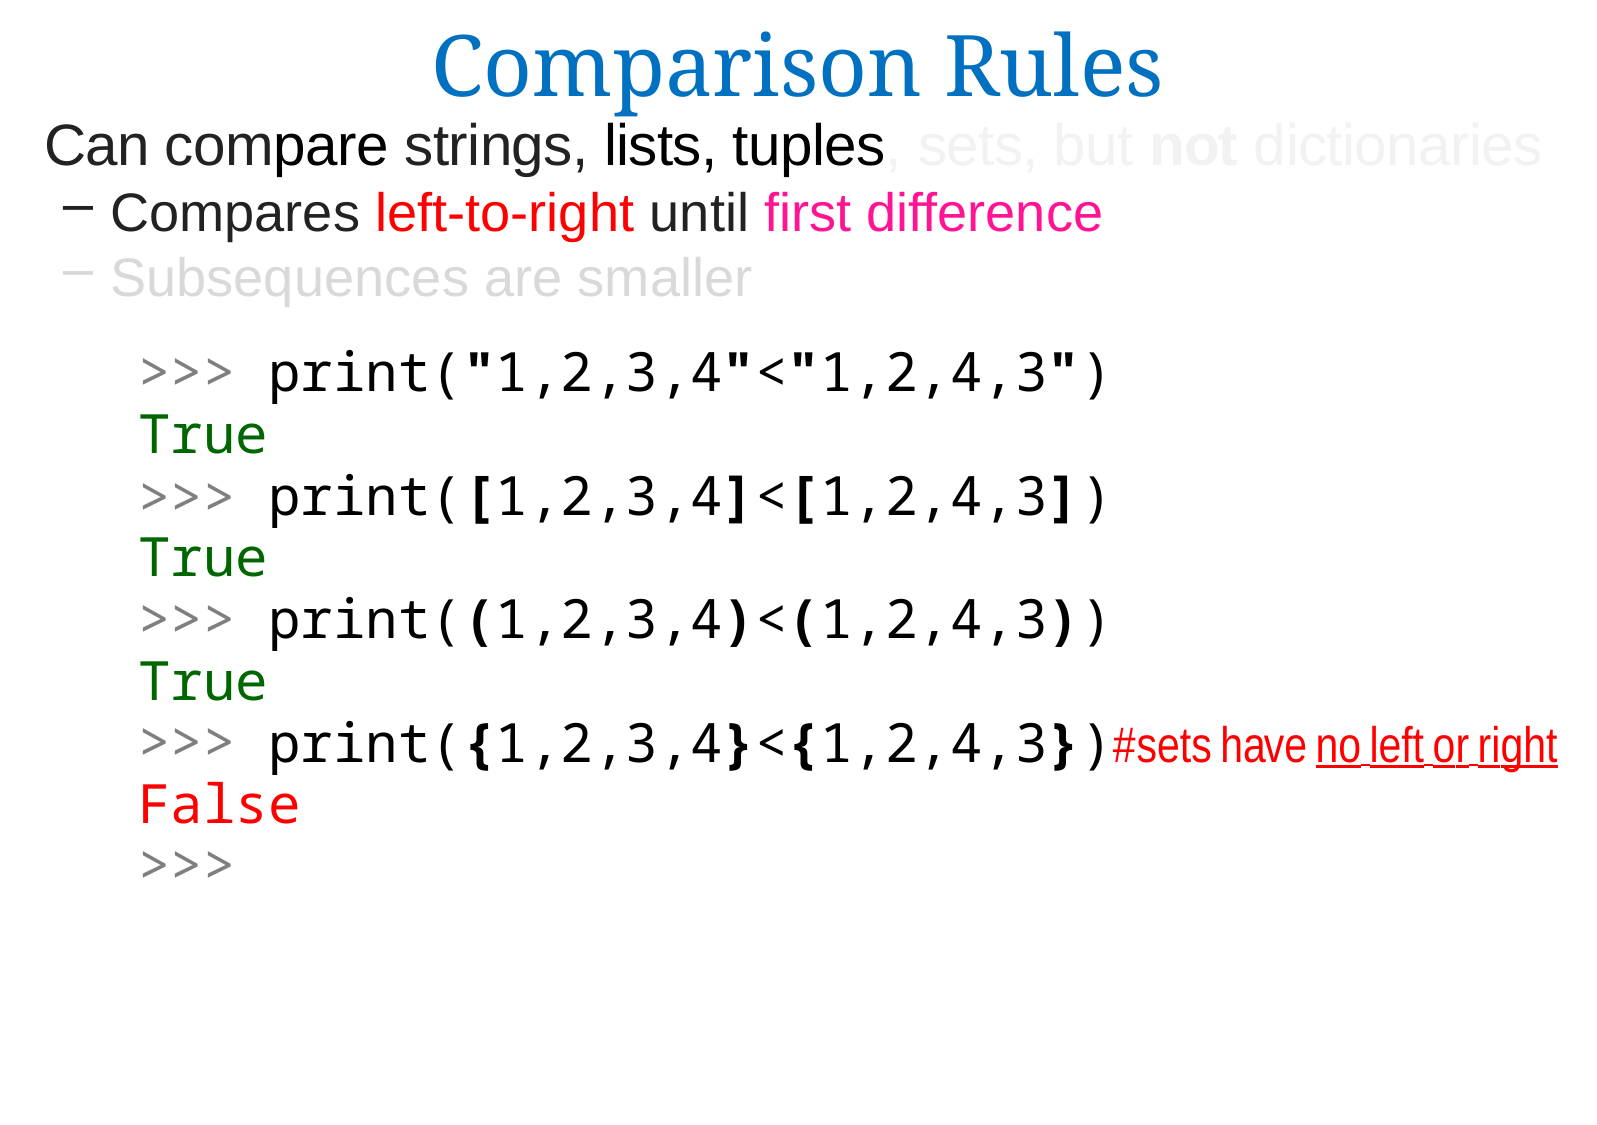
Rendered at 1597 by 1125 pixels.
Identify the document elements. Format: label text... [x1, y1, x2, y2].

text_box Can compare strings, lists, tuples, sets, but not dictionaries Compares left-to-right until first difference Subsequences are smaller >>> print("1,2,3,4"<"1,2,4,3") True >>> print([1,2,3,4]<[1,2,4,3]) True >>> print((1,2,3,4)<(1,2,4,3)) True >>> print({1,2,3,4}<{1,2,4,3})#sets have no left or right False [0, 99, 1597, 1100]
text_box >>> >>> >>> >>> [0, 454, 262, 1022]
text_box Comparison Rules [48, 0, 1548, 126]
